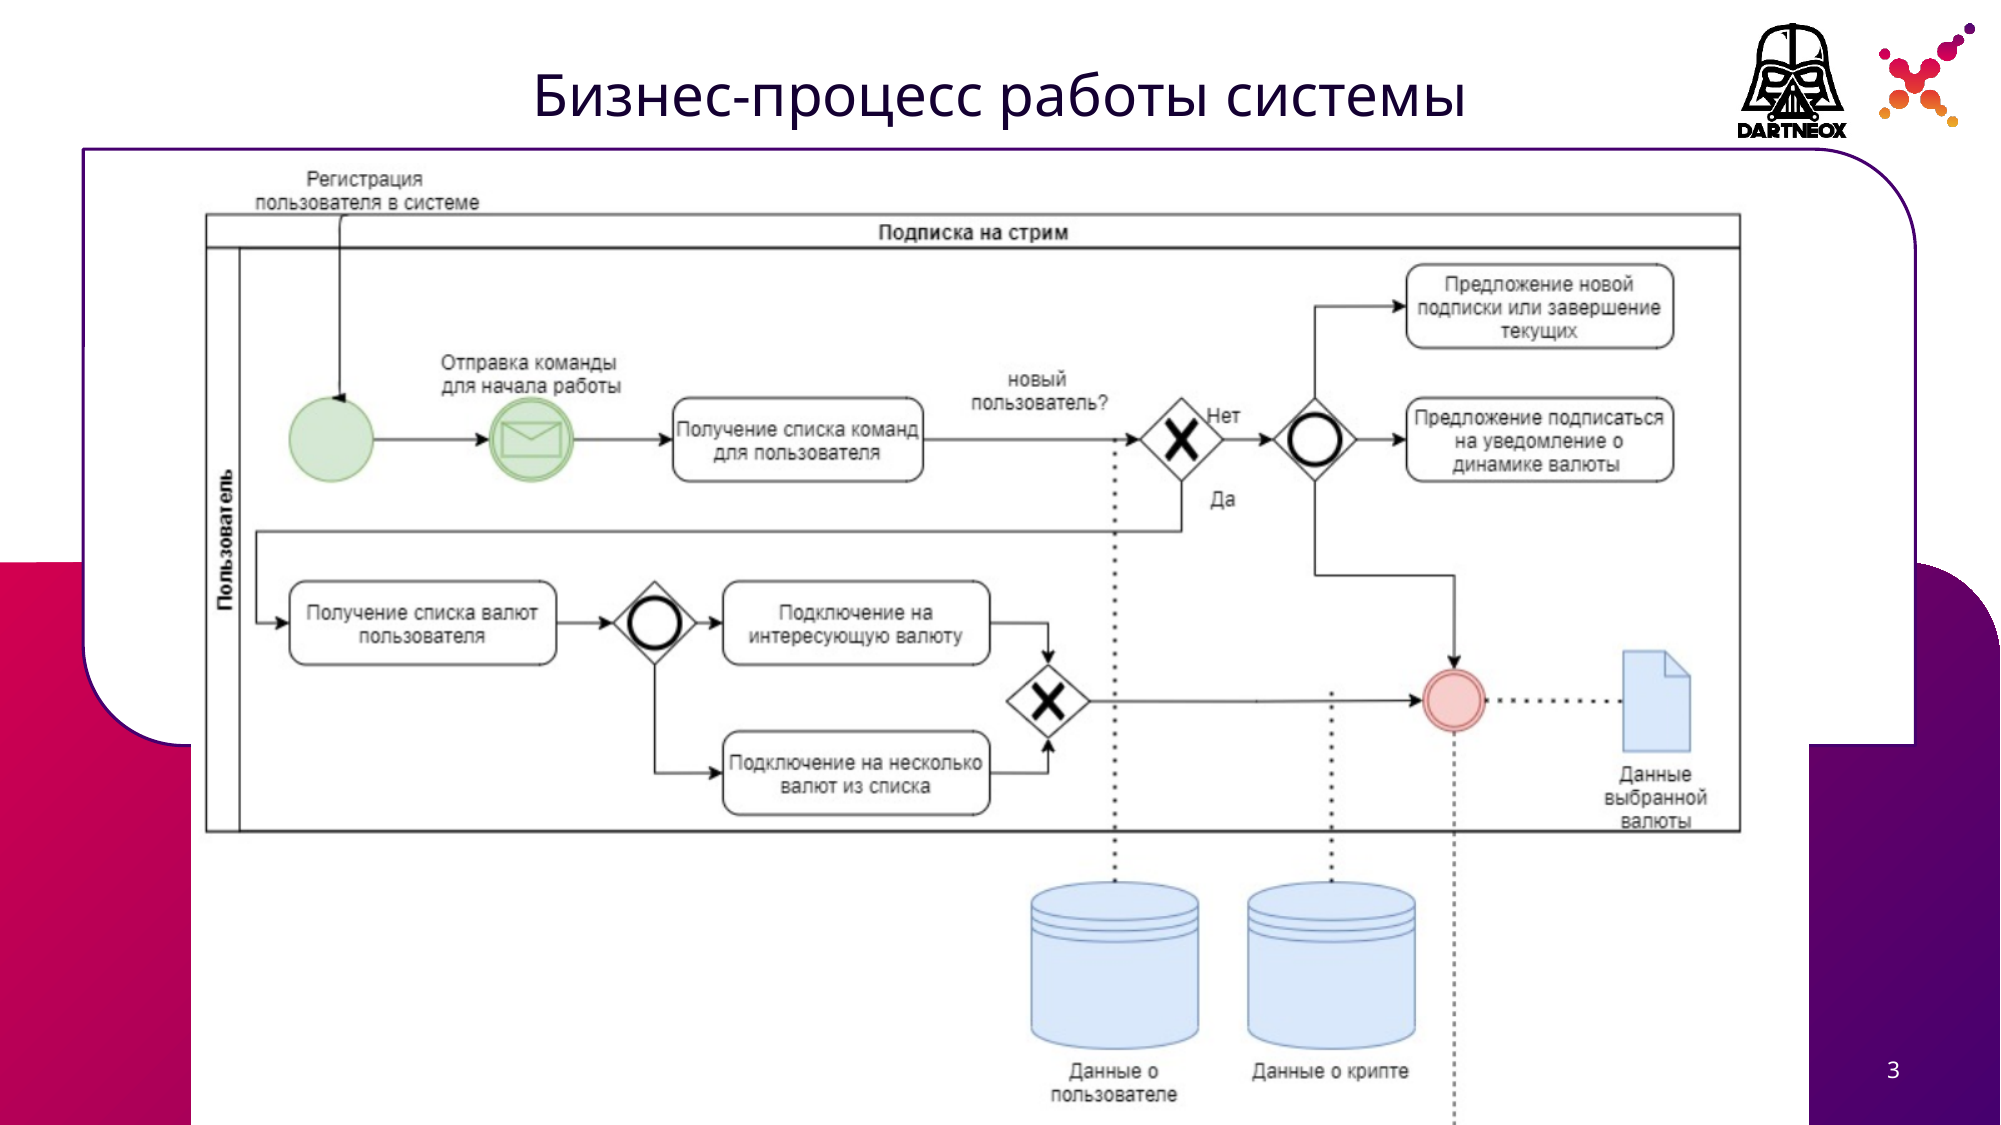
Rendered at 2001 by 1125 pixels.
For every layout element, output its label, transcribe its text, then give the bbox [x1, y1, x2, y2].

picture [1730, 23, 1852, 144]
slide_number 3 [1809, 1034, 1916, 1094]
picture [191, 163, 1809, 1125]
title Бизнес-процесс работы системы [84, 45, 1916, 150]
picture [1879, 23, 1975, 127]
